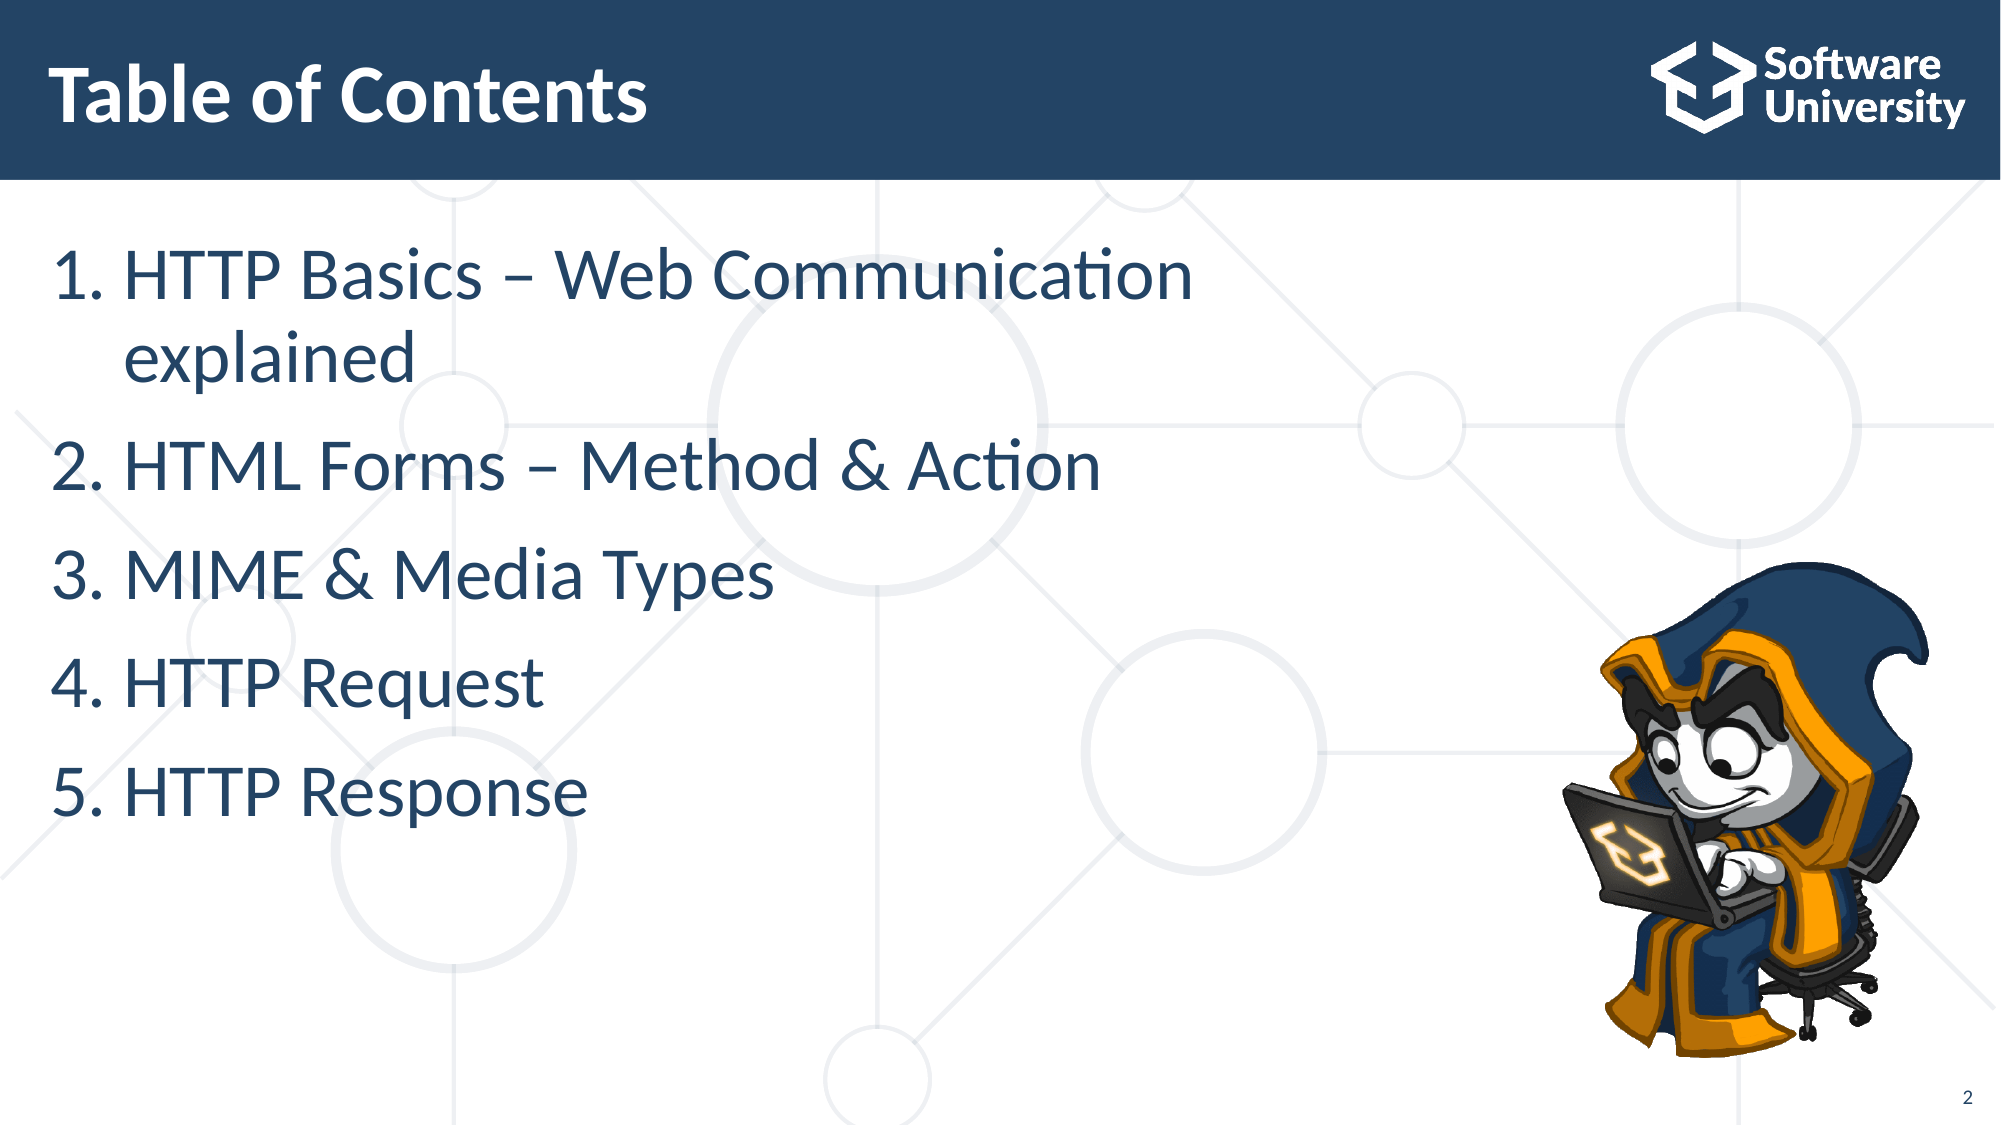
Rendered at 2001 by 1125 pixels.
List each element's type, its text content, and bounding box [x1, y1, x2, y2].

title Table of Contents [31, 16, 1625, 162]
slide_number 2 [1927, 1067, 1989, 1117]
picture [1651, 41, 1966, 134]
picture [1561, 559, 1931, 1059]
list HTTP Basics – Web Communication explained HTML Forms – Method & Action MIME & Media Types HTTP Request HTTP Response [32, 224, 1517, 1080]
